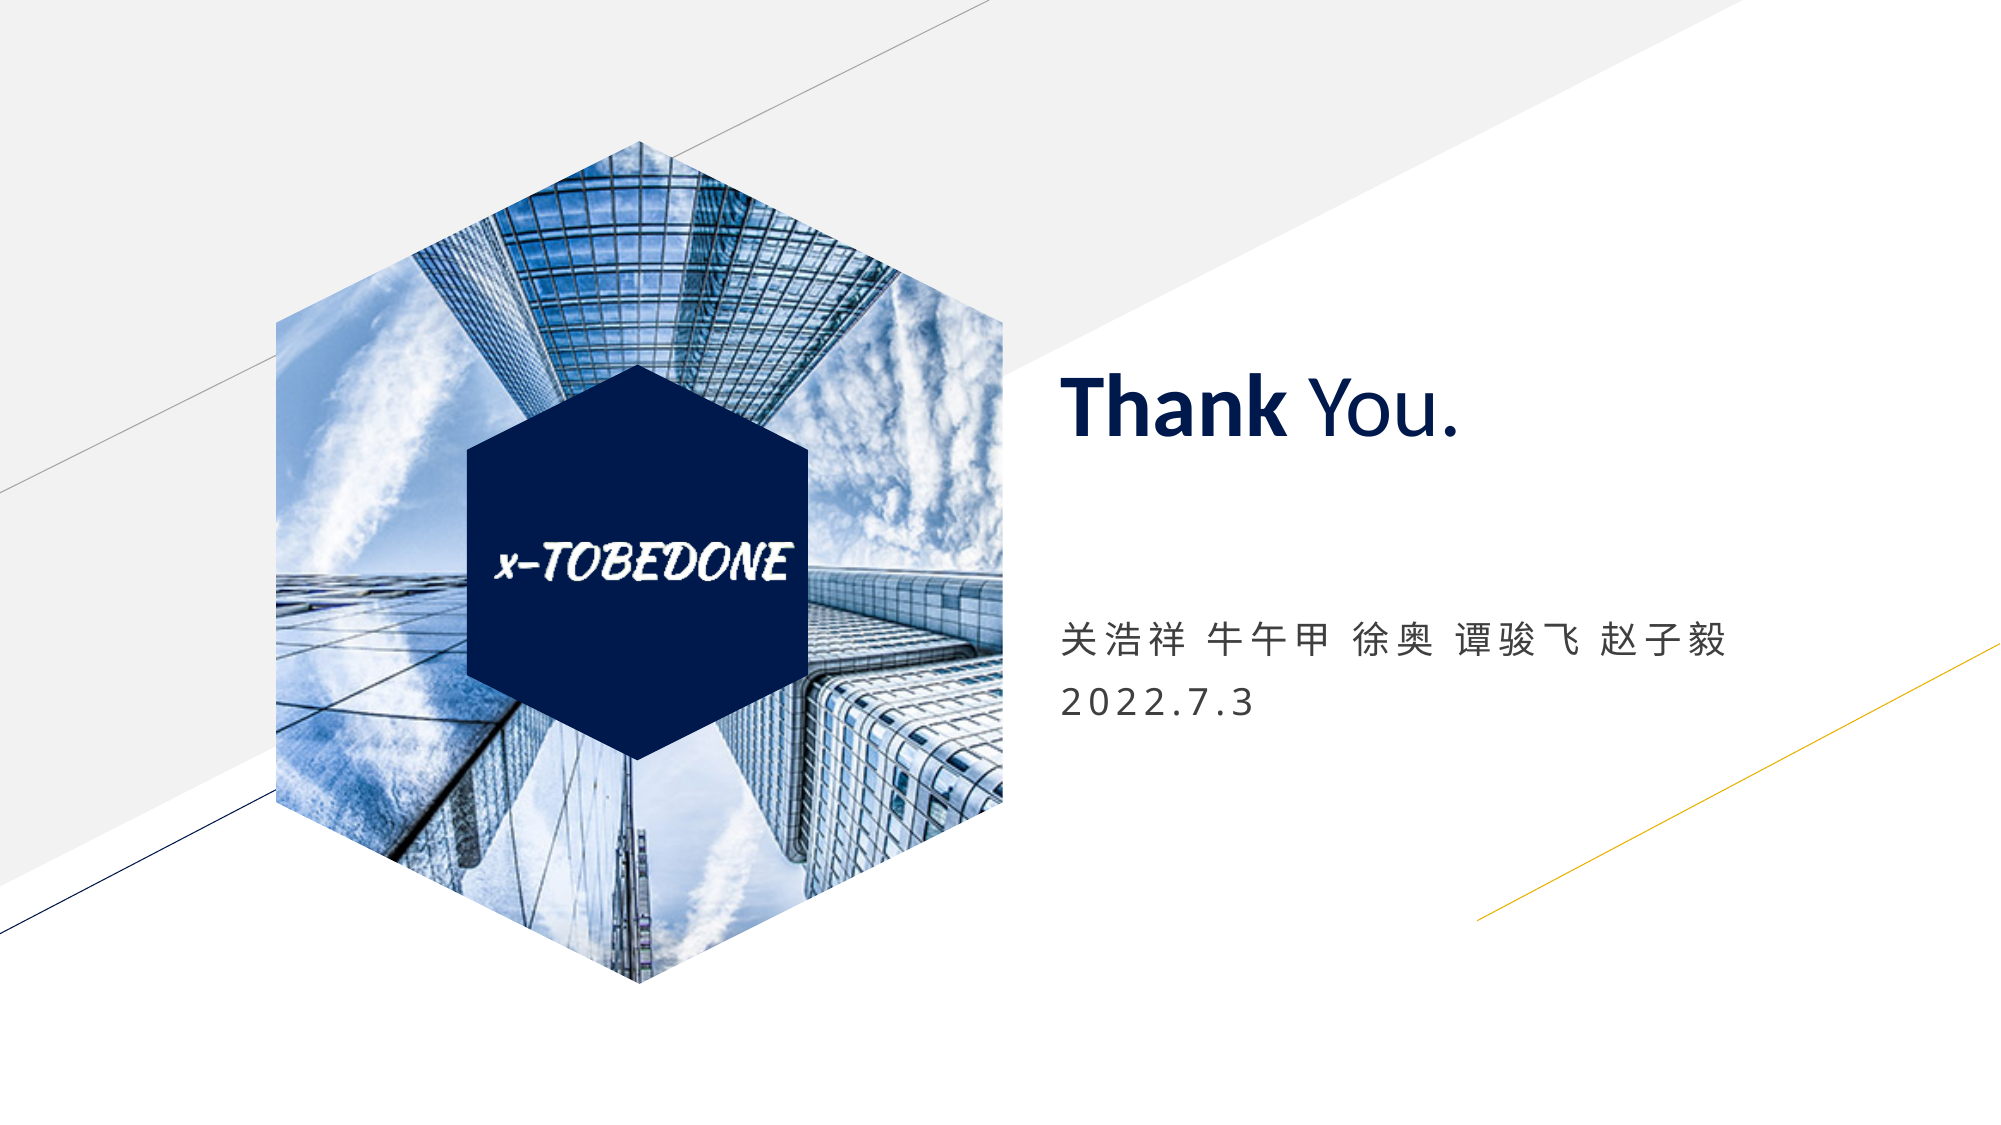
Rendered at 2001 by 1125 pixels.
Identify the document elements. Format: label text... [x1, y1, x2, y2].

text_box 关浩祥 牛午甲 徐奥 谭骏飞 赵子毅 2022.7.3 [1045, 614, 2000, 821]
text_box Thank You. [1045, 191, 1842, 457]
picture [276, 141, 1003, 984]
